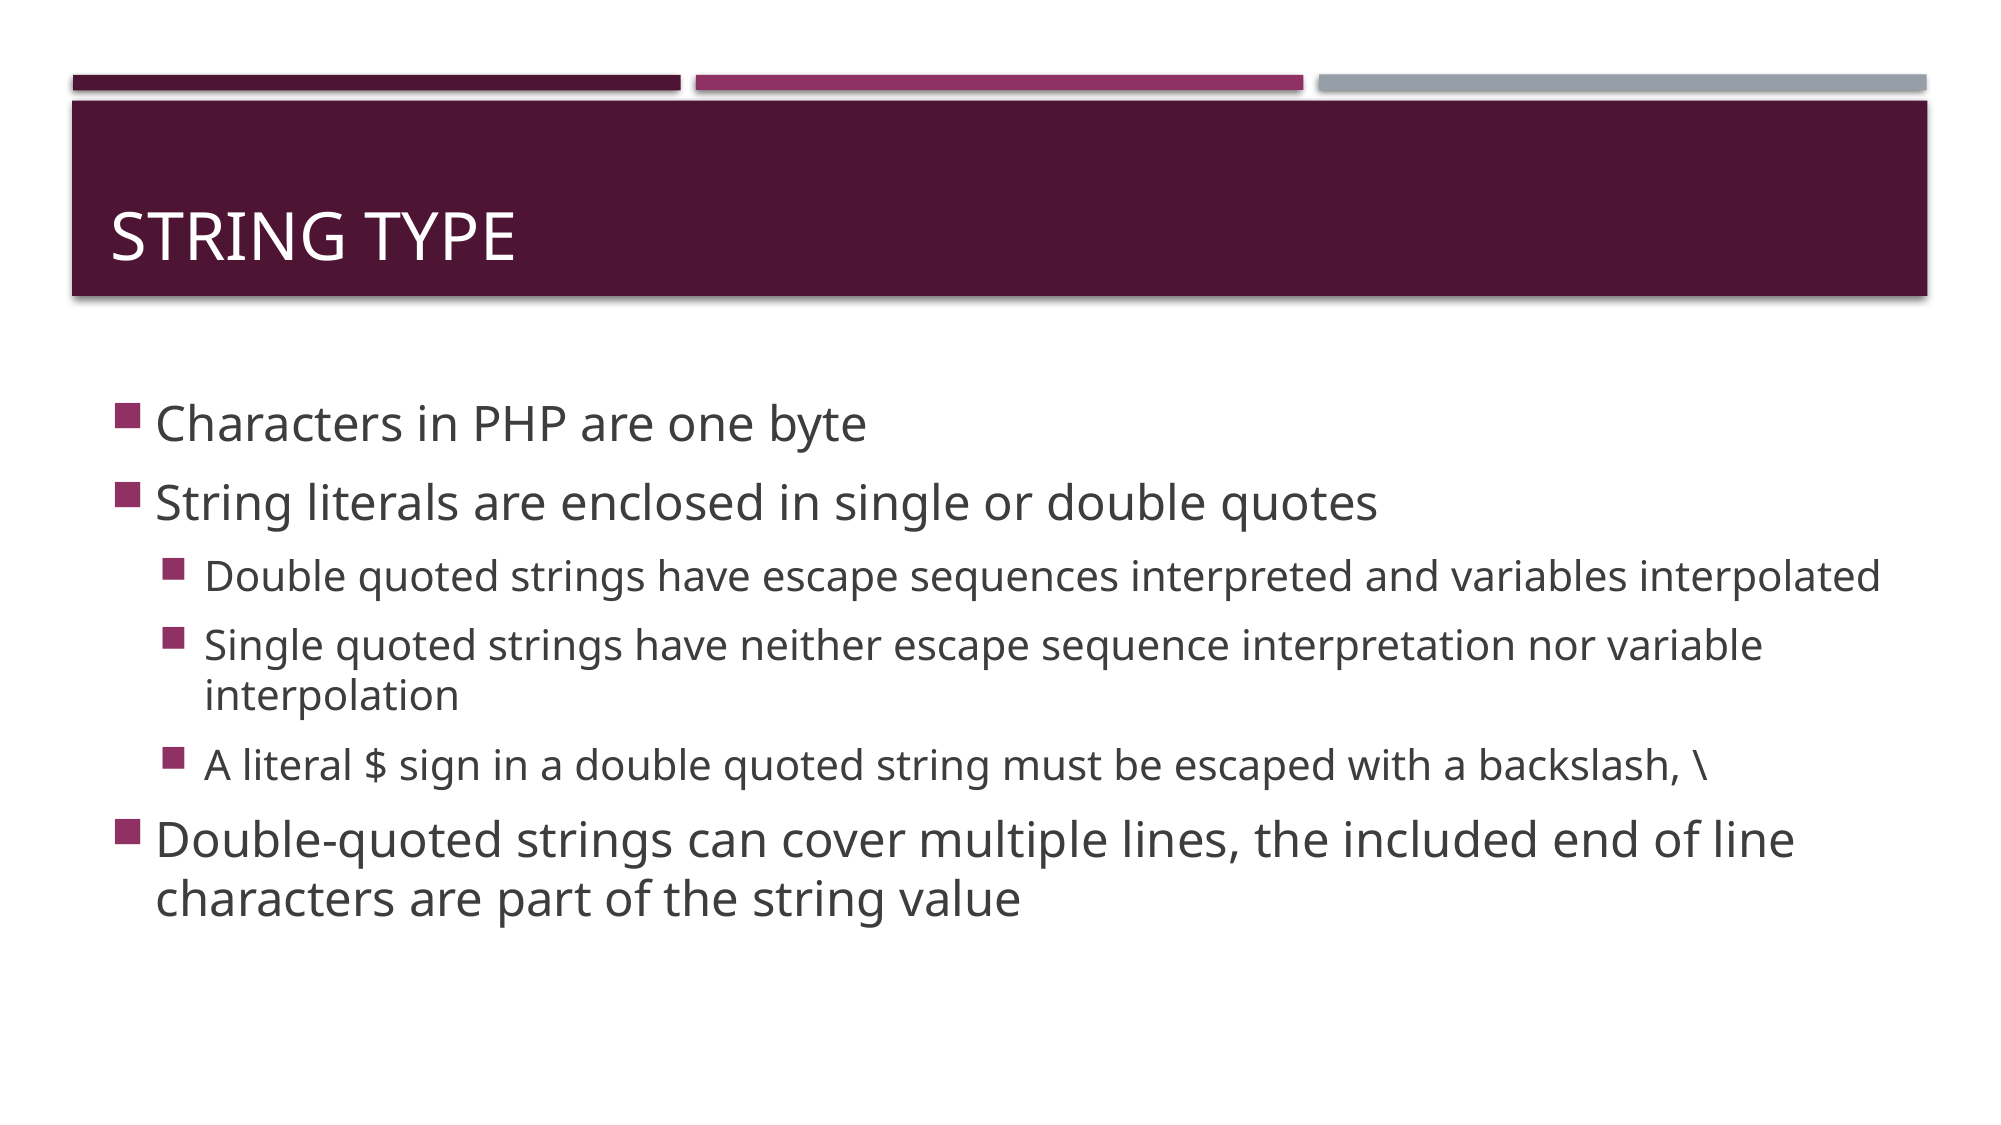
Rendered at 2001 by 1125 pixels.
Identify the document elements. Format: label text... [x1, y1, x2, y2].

title String Type [95, 115, 1905, 282]
list Characters in PHP are one byte String literals are enclosed in single or double quotes Double quoted strings have escape sequences interpreted and variables interpolated Single quoted strings have neither escape sequence interpretation nor variable interpolation A literal $ sign in a double quoted string must be escaped with a backslash, \ Double-quoted strings can cover multiple lines, the included end of line characters are part of the string value [95, 357, 1905, 962]
